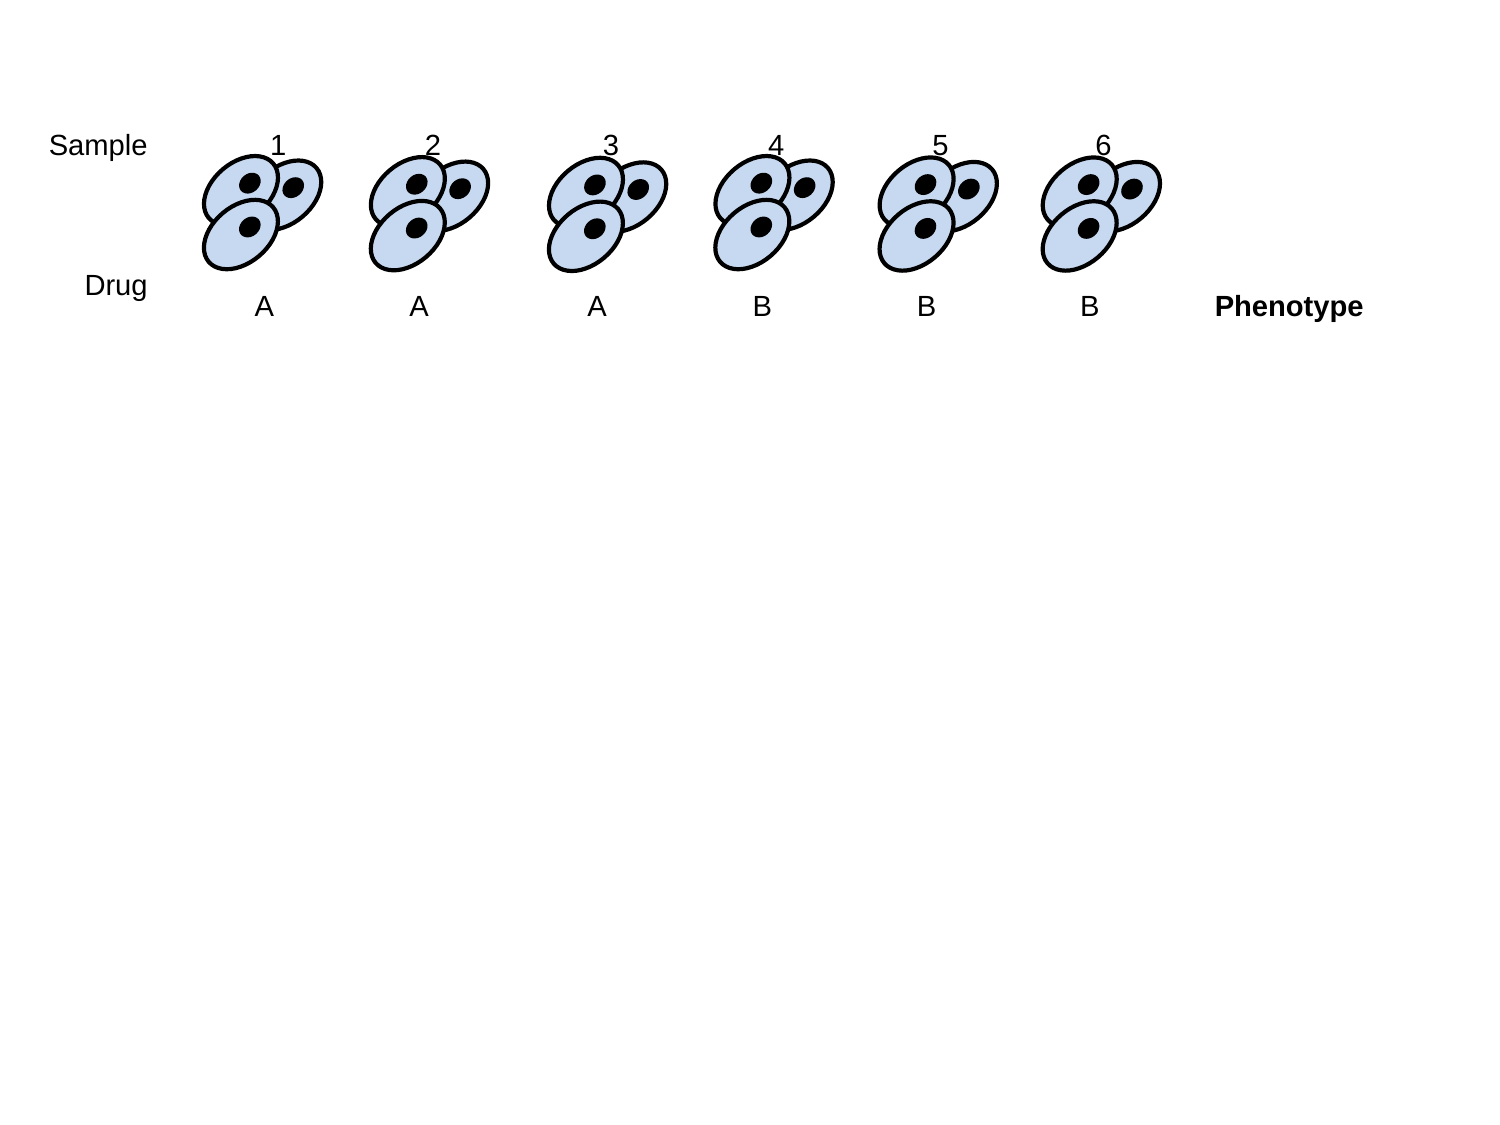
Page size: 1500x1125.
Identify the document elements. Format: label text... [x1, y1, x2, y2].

text_box A [377, 280, 462, 330]
text_box Sample [24, 119, 163, 169]
text_box B [1047, 280, 1132, 330]
text_box B [884, 280, 969, 330]
text_box 5 [898, 119, 983, 162]
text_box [198, 162, 327, 263]
text_box 2 [390, 119, 476, 162]
text_box A [555, 280, 640, 330]
text_box 4 [734, 119, 819, 161]
text_box Phenotype [1200, 279, 1400, 330]
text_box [1037, 163, 1166, 265]
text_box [874, 163, 1003, 265]
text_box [543, 164, 672, 265]
text_box A [222, 280, 307, 330]
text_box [365, 163, 494, 265]
text_box B [720, 280, 805, 330]
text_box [709, 162, 839, 263]
text_box 6 [1061, 119, 1146, 162]
text_box 1 [235, 119, 321, 161]
text_box Drug [37, 259, 163, 309]
text_box 3 [568, 119, 654, 162]
